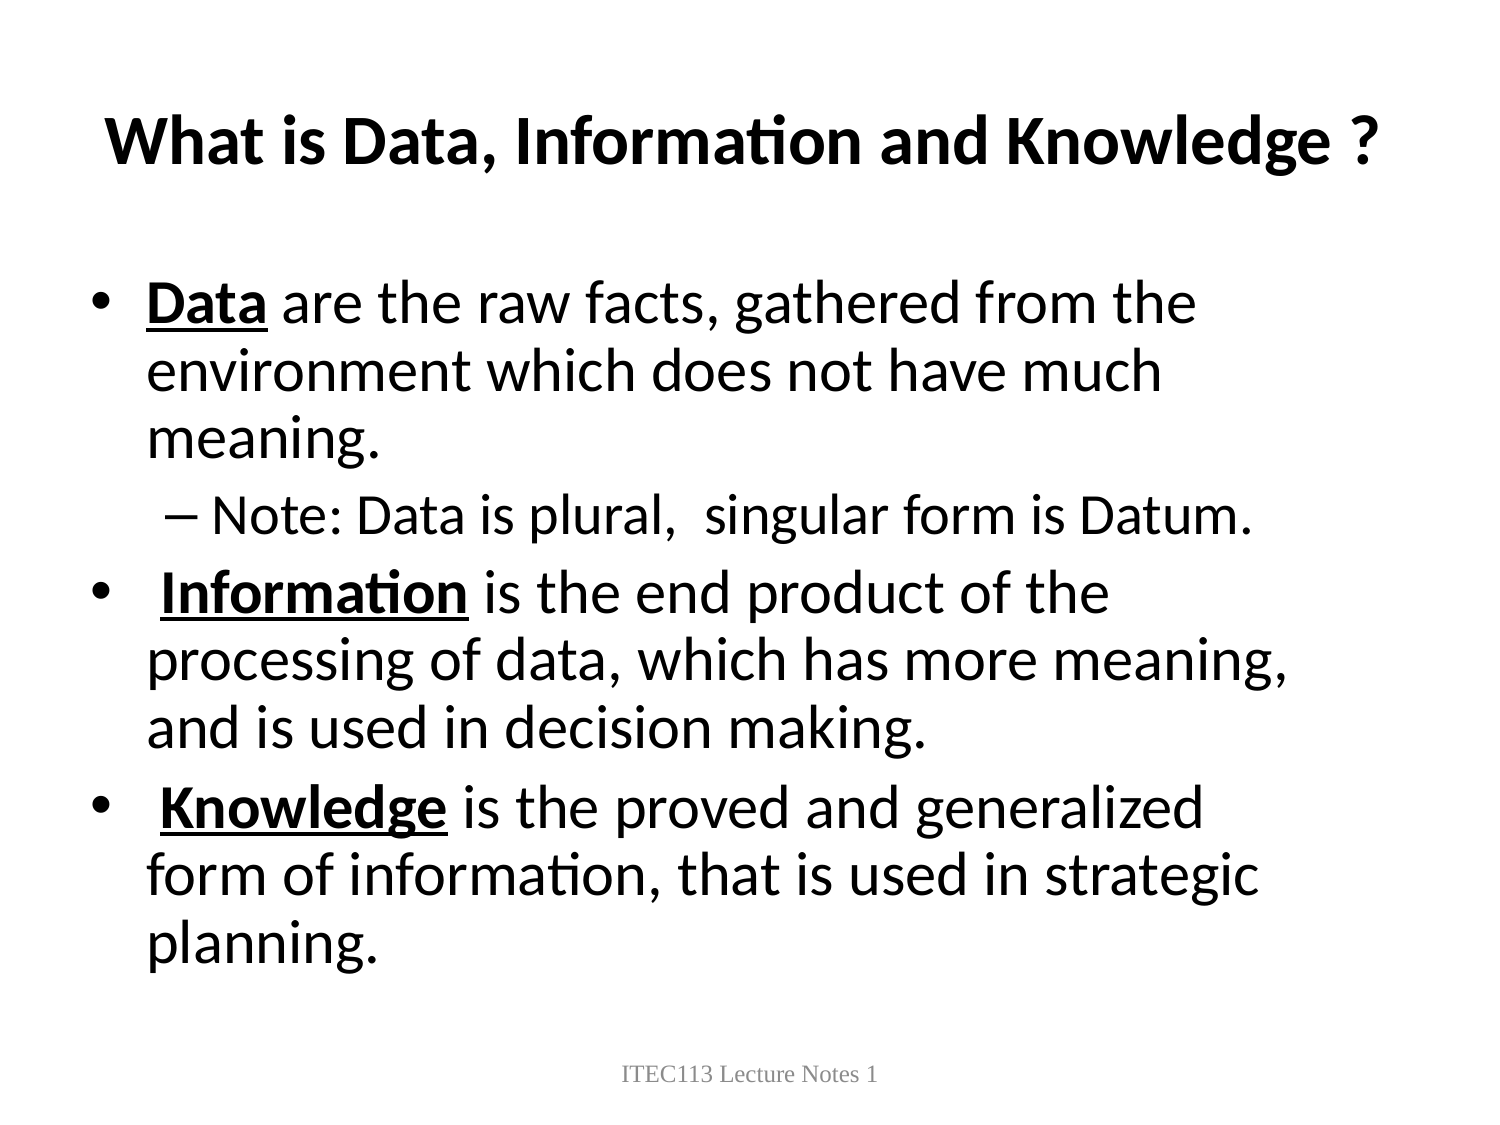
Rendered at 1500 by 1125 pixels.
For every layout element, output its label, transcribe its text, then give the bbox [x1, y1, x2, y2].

footer ITEC113 Lecture Notes 1 [512, 1042, 988, 1103]
list Data are the raw facts, gathered from the environment which does not have much meaning. Note: Data is plural, singular form is Datum. Information is the end product of the processing of data, which has more meaning, and is used in decision making. Knowledge is the proved and generalized form of information, that is used in strategic planning. [75, 262, 1329, 1059]
title What is Data, Information and Knowledge ? [76, 42, 1412, 231]
